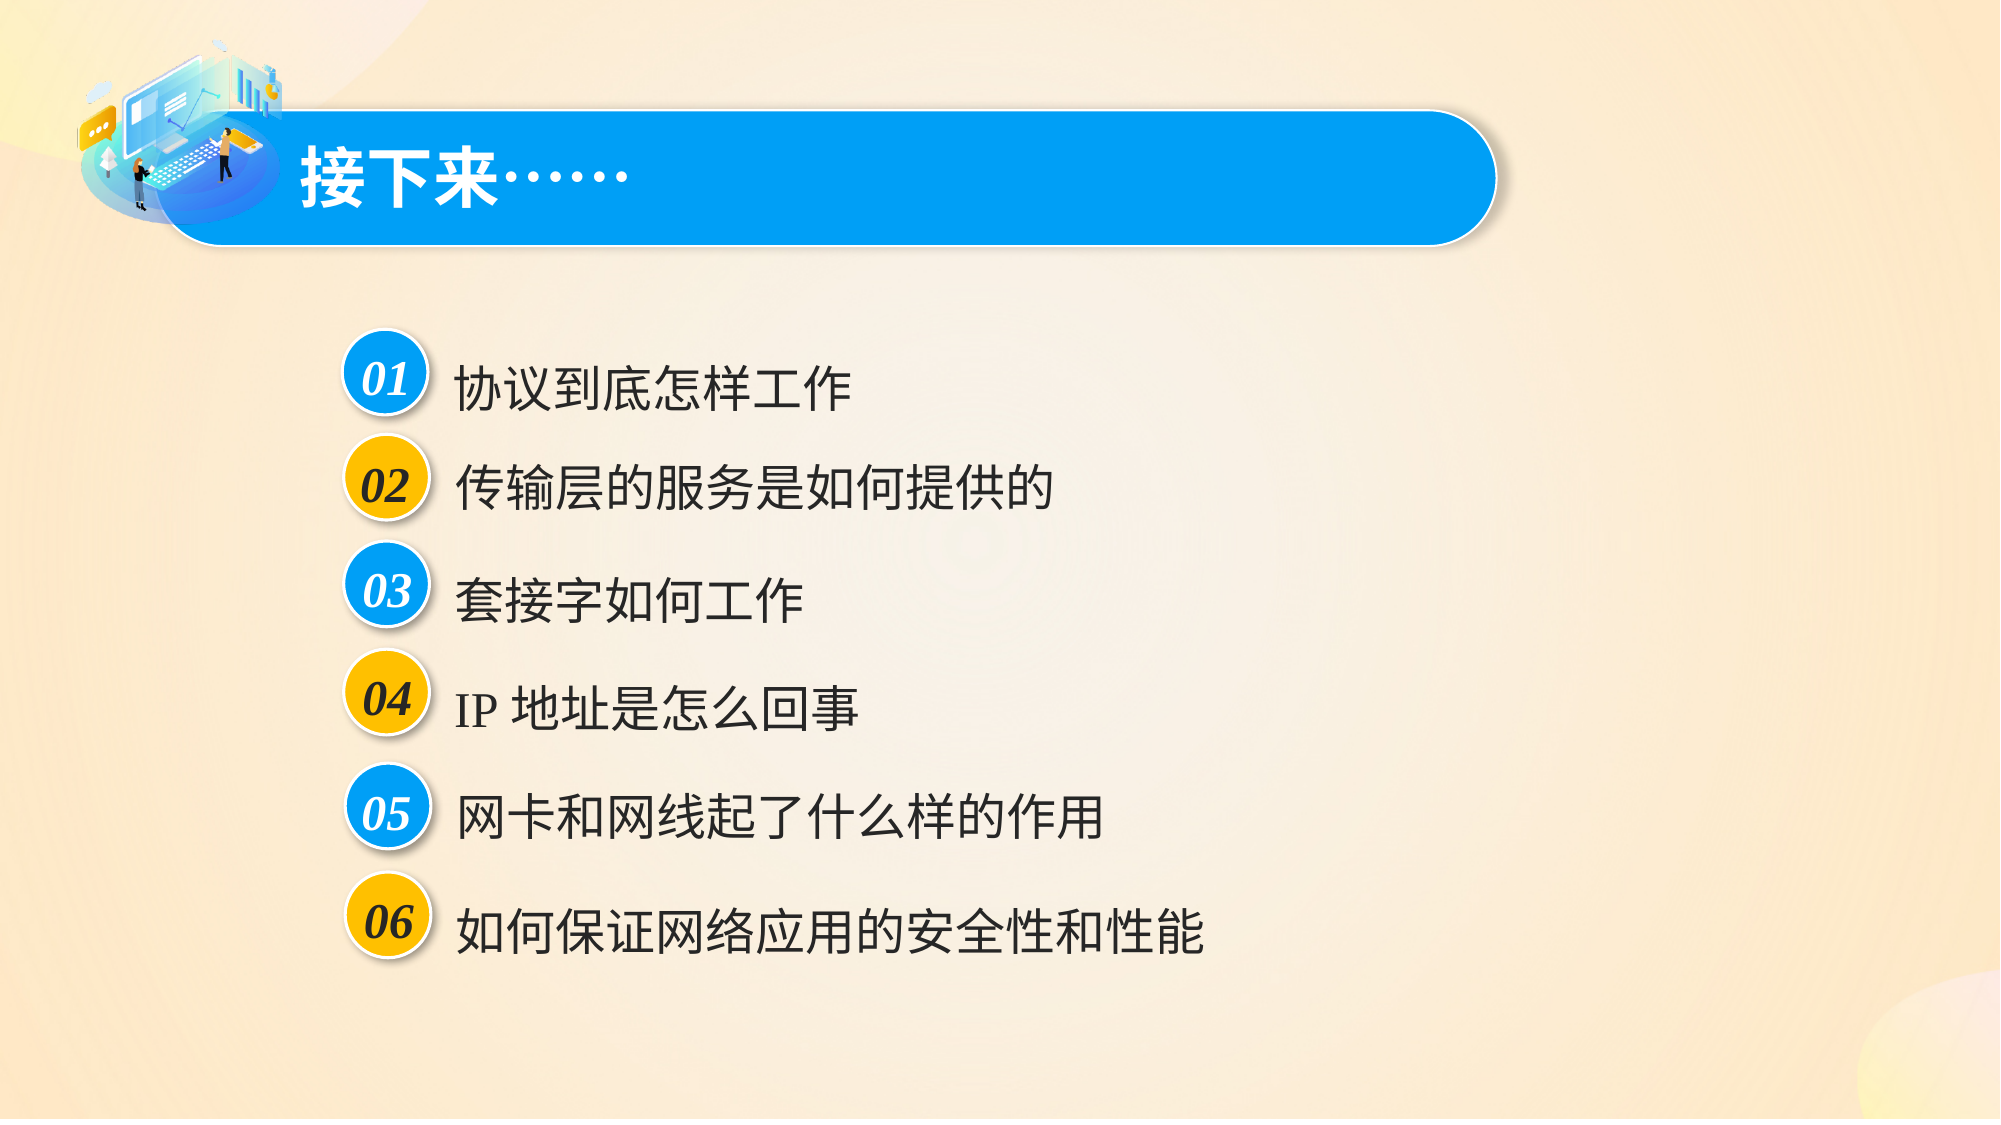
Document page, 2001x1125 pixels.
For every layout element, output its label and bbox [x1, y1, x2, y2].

text_box [343, 759, 1144, 849]
text_box [342, 329, 890, 420]
text_box [343, 649, 891, 740]
text_box [342, 431, 1142, 521]
text_box [47, 0, 1497, 247]
picture [0, 0, 2000, 1119]
text_box [345, 871, 1263, 962]
text_box [343, 540, 891, 631]
